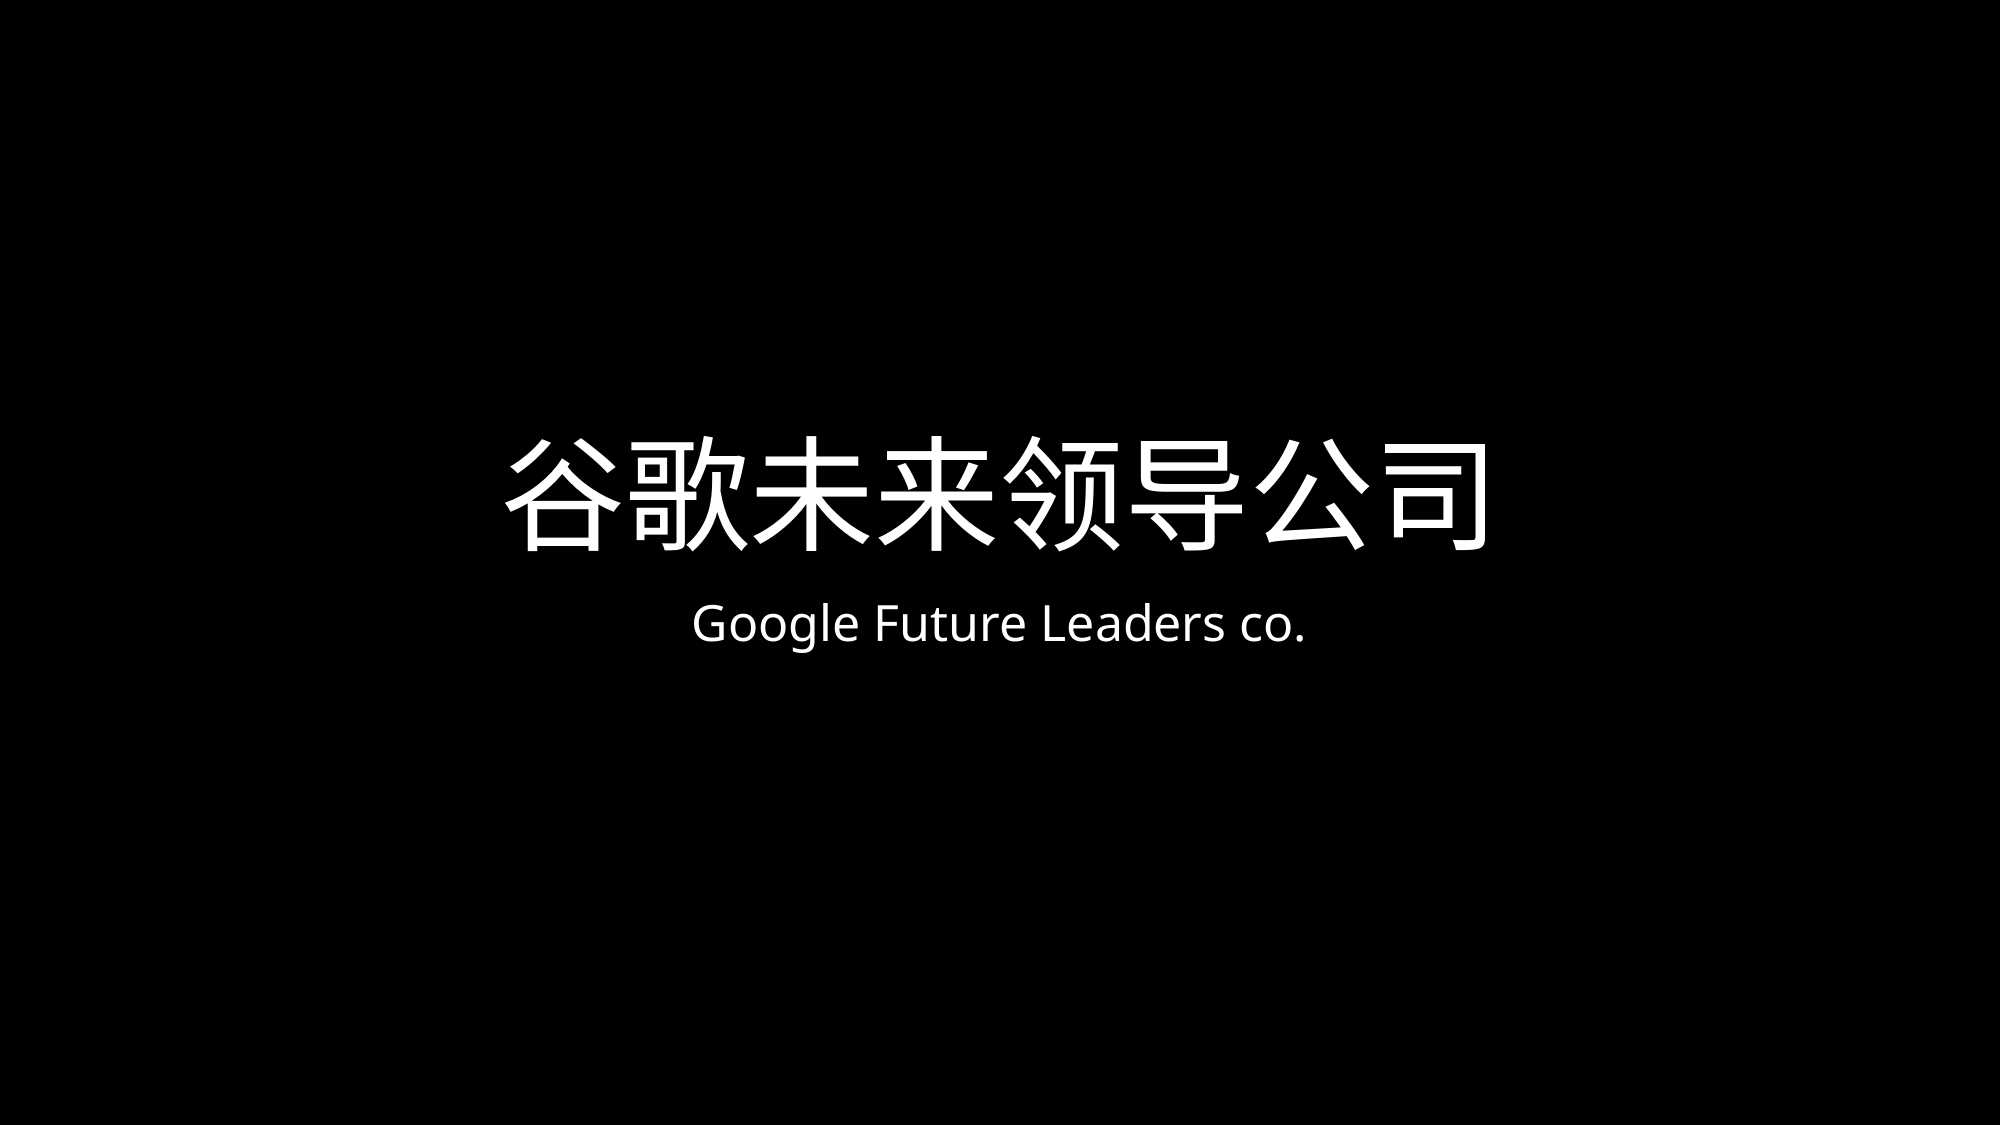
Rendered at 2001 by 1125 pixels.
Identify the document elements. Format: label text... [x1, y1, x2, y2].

subtitle Google Future Leaders co. [249, 590, 1750, 836]
title 谷歌未来领导公司 [249, 184, 1750, 576]
